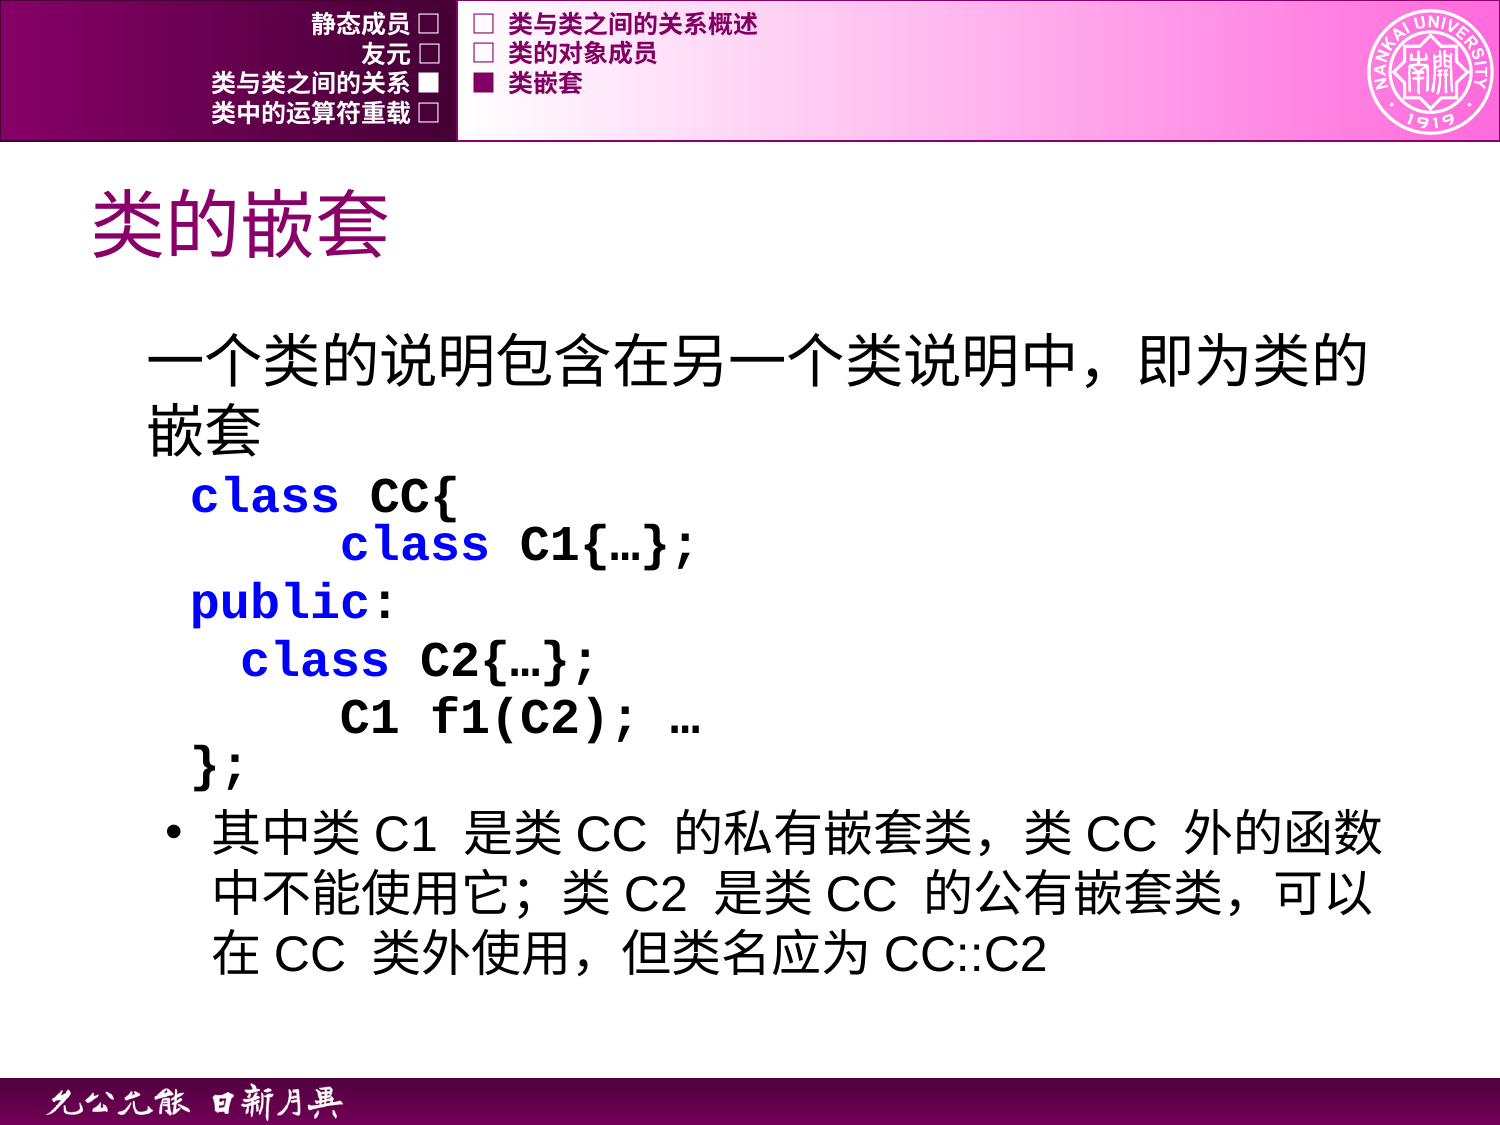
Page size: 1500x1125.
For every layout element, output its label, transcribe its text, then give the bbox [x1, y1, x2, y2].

text_box 类与类之间的关系 ■ [0, 66, 459, 95]
text_box 友元 □ [0, 36, 459, 66]
text_box ■ 类嵌套 [459, 66, 1361, 99]
text_box □ 类的对象成员 [459, 36, 1361, 66]
text_box 类中的运算符重载 □ [0, 95, 459, 129]
text_box 静态成员 □ [0, 7, 459, 36]
text_box □ 类与类之间的关系概述 [459, 7, 1361, 36]
title 类的嵌套 [74, 163, 1426, 282]
list 一个类的说明包含在另一个类说明中，即为类的嵌套 class CC{ class C1{…}; public: class C2{…}; C1 f1(C2); … }; 其中类C1 是类CC 的私有嵌套类，类CC 外的函数中不能使用它；类C2 是类CC 的公有嵌套类，可以在CC 类外使用，但类名应为CC::C2 [74, 316, 1426, 1055]
picture [35, 1081, 356, 1122]
